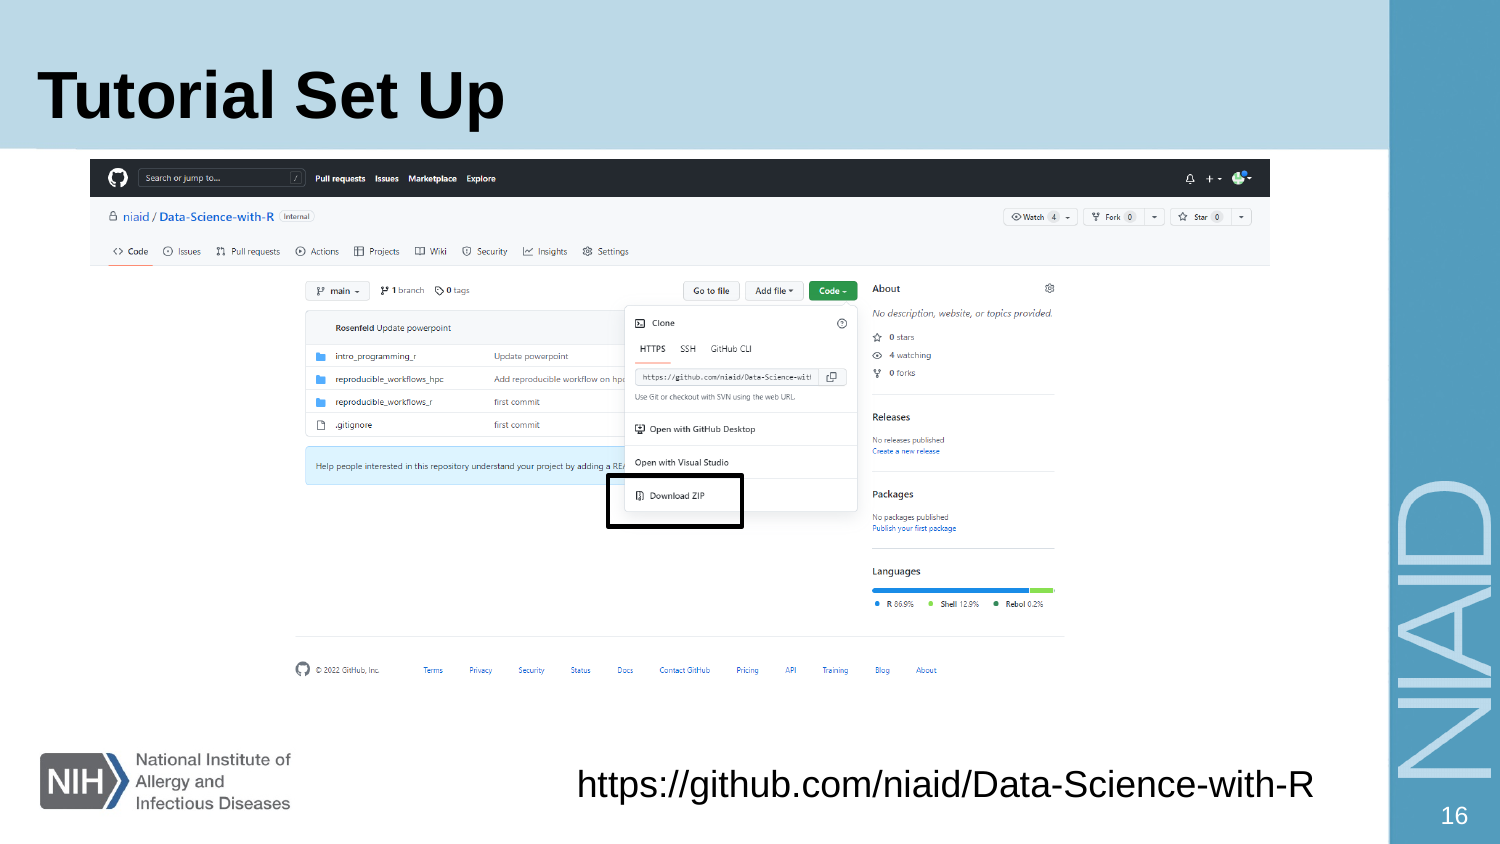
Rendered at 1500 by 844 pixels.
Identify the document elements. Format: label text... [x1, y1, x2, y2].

picture [0, 0, 1500, 844]
title Tutorial Set Up [37, 19, 1314, 132]
slide_number 16 [1396, 789, 1484, 837]
text_box https://github.com/niaid/Data-Science-with-R [562, 752, 1358, 813]
